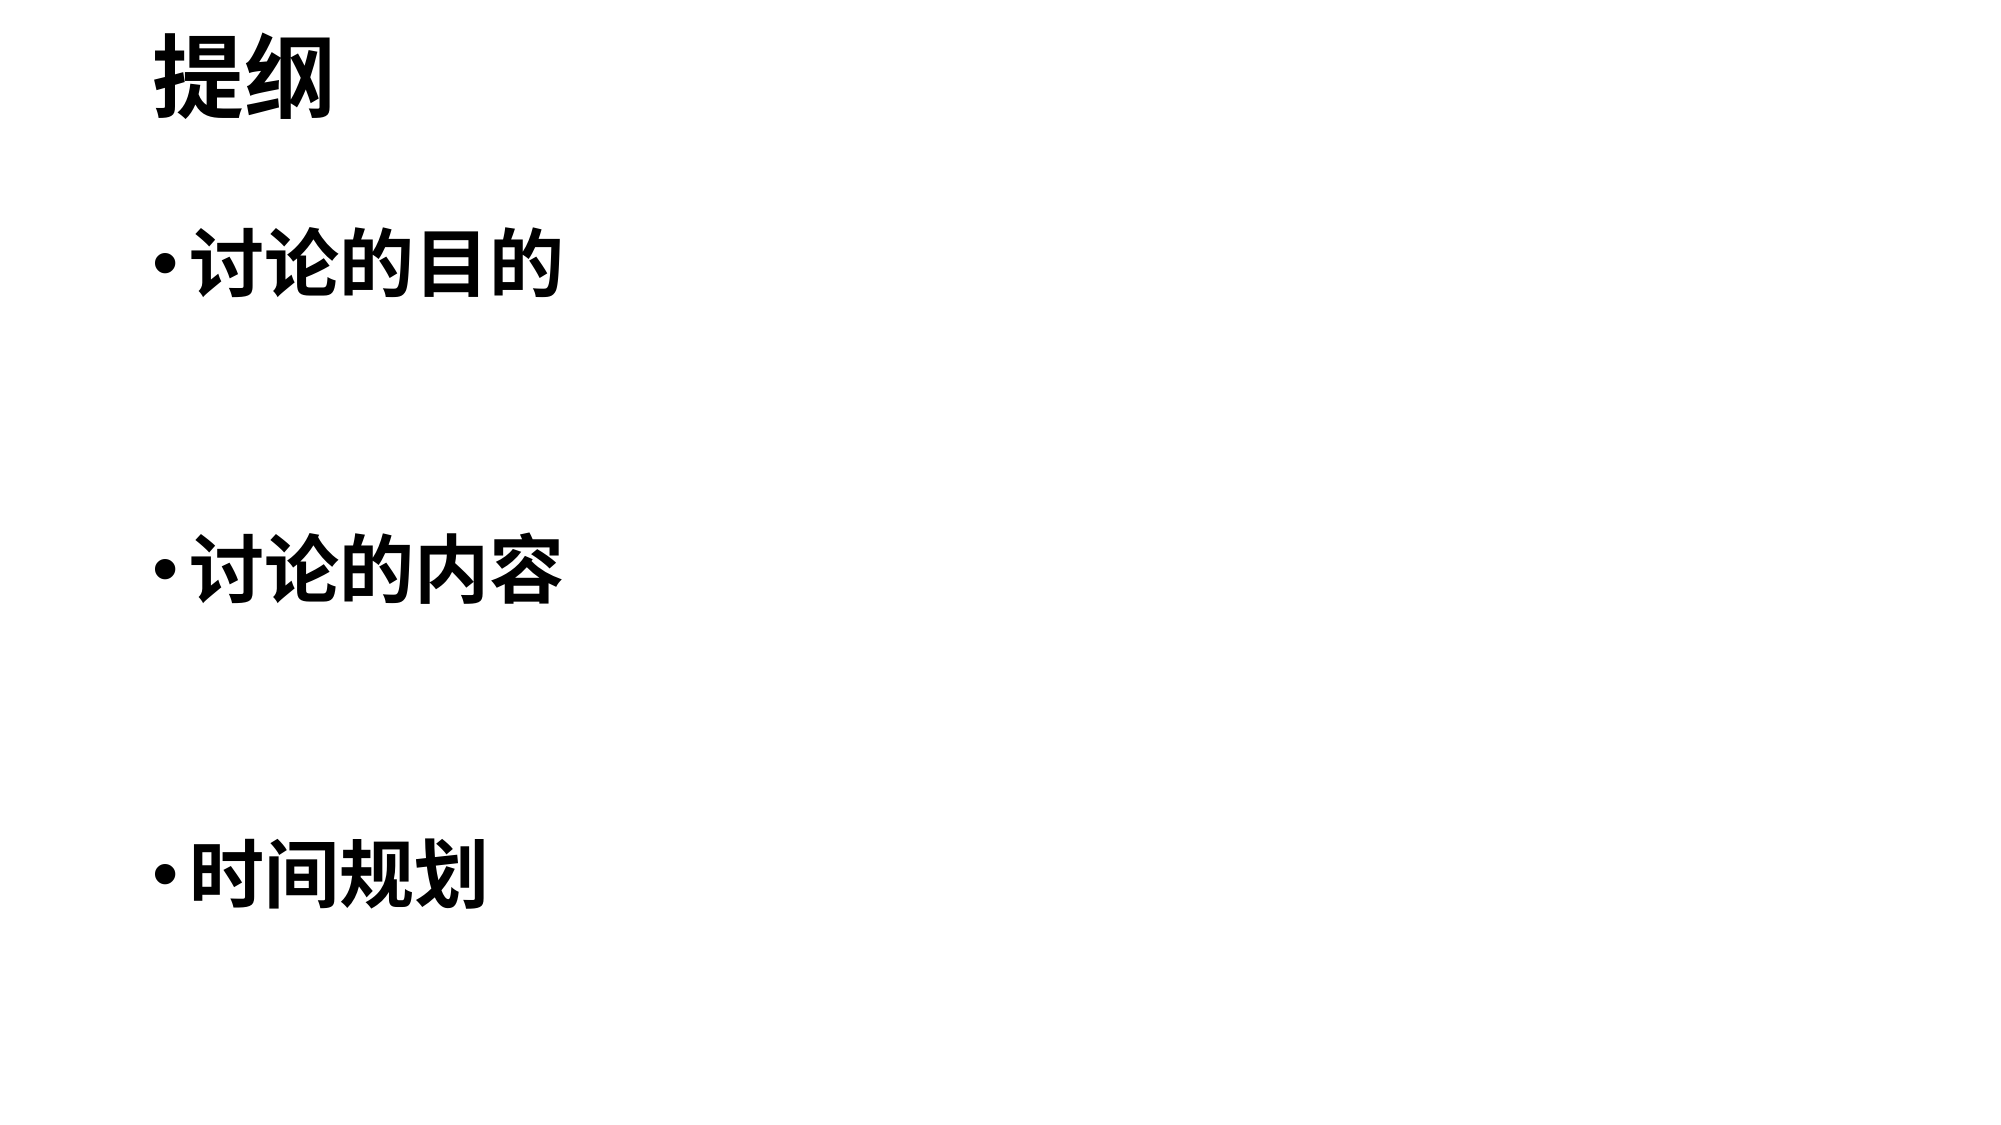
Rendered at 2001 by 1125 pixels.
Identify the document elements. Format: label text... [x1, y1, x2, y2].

list 讨论的目的 讨论的内容 时间规划 [137, 219, 1863, 1014]
title 提纲 [137, 2, 1863, 162]
